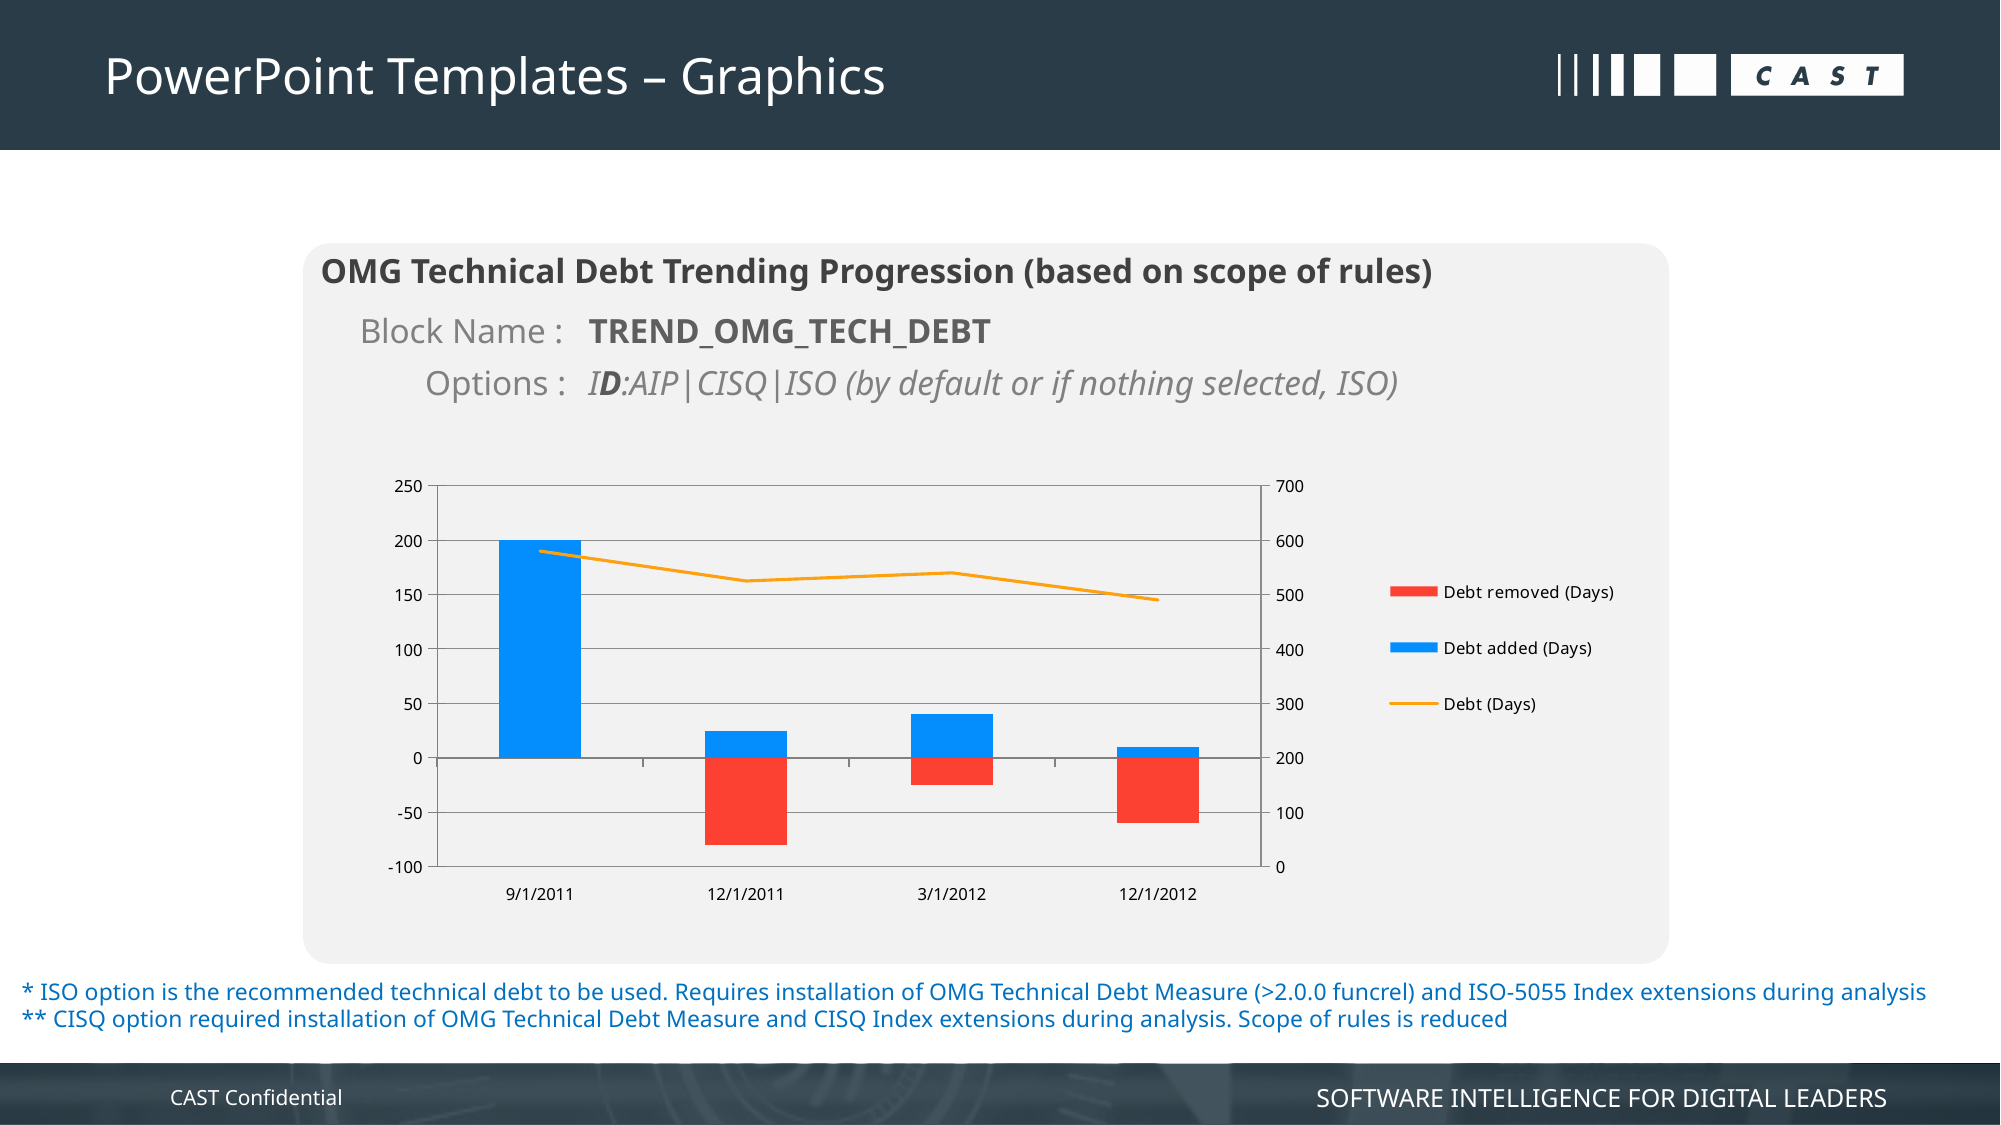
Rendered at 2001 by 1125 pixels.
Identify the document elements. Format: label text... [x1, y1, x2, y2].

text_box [291, 243, 1670, 1068]
title PowerPoint Templates – Graphics [89, 6, 1527, 150]
text_box * ISO option is the recommended technical debt to be used. Requires installation of OMG Technical Debt Measure (>2.0.0 funcrel) and ISO-5055 Index extensions during analysis ** CISQ option required installation of OMG Technical Debt Measure and CISQ Index extensions during analysis. Scope of rules is reduced [6, 969, 1966, 1077]
picture [1558, 54, 1904, 96]
